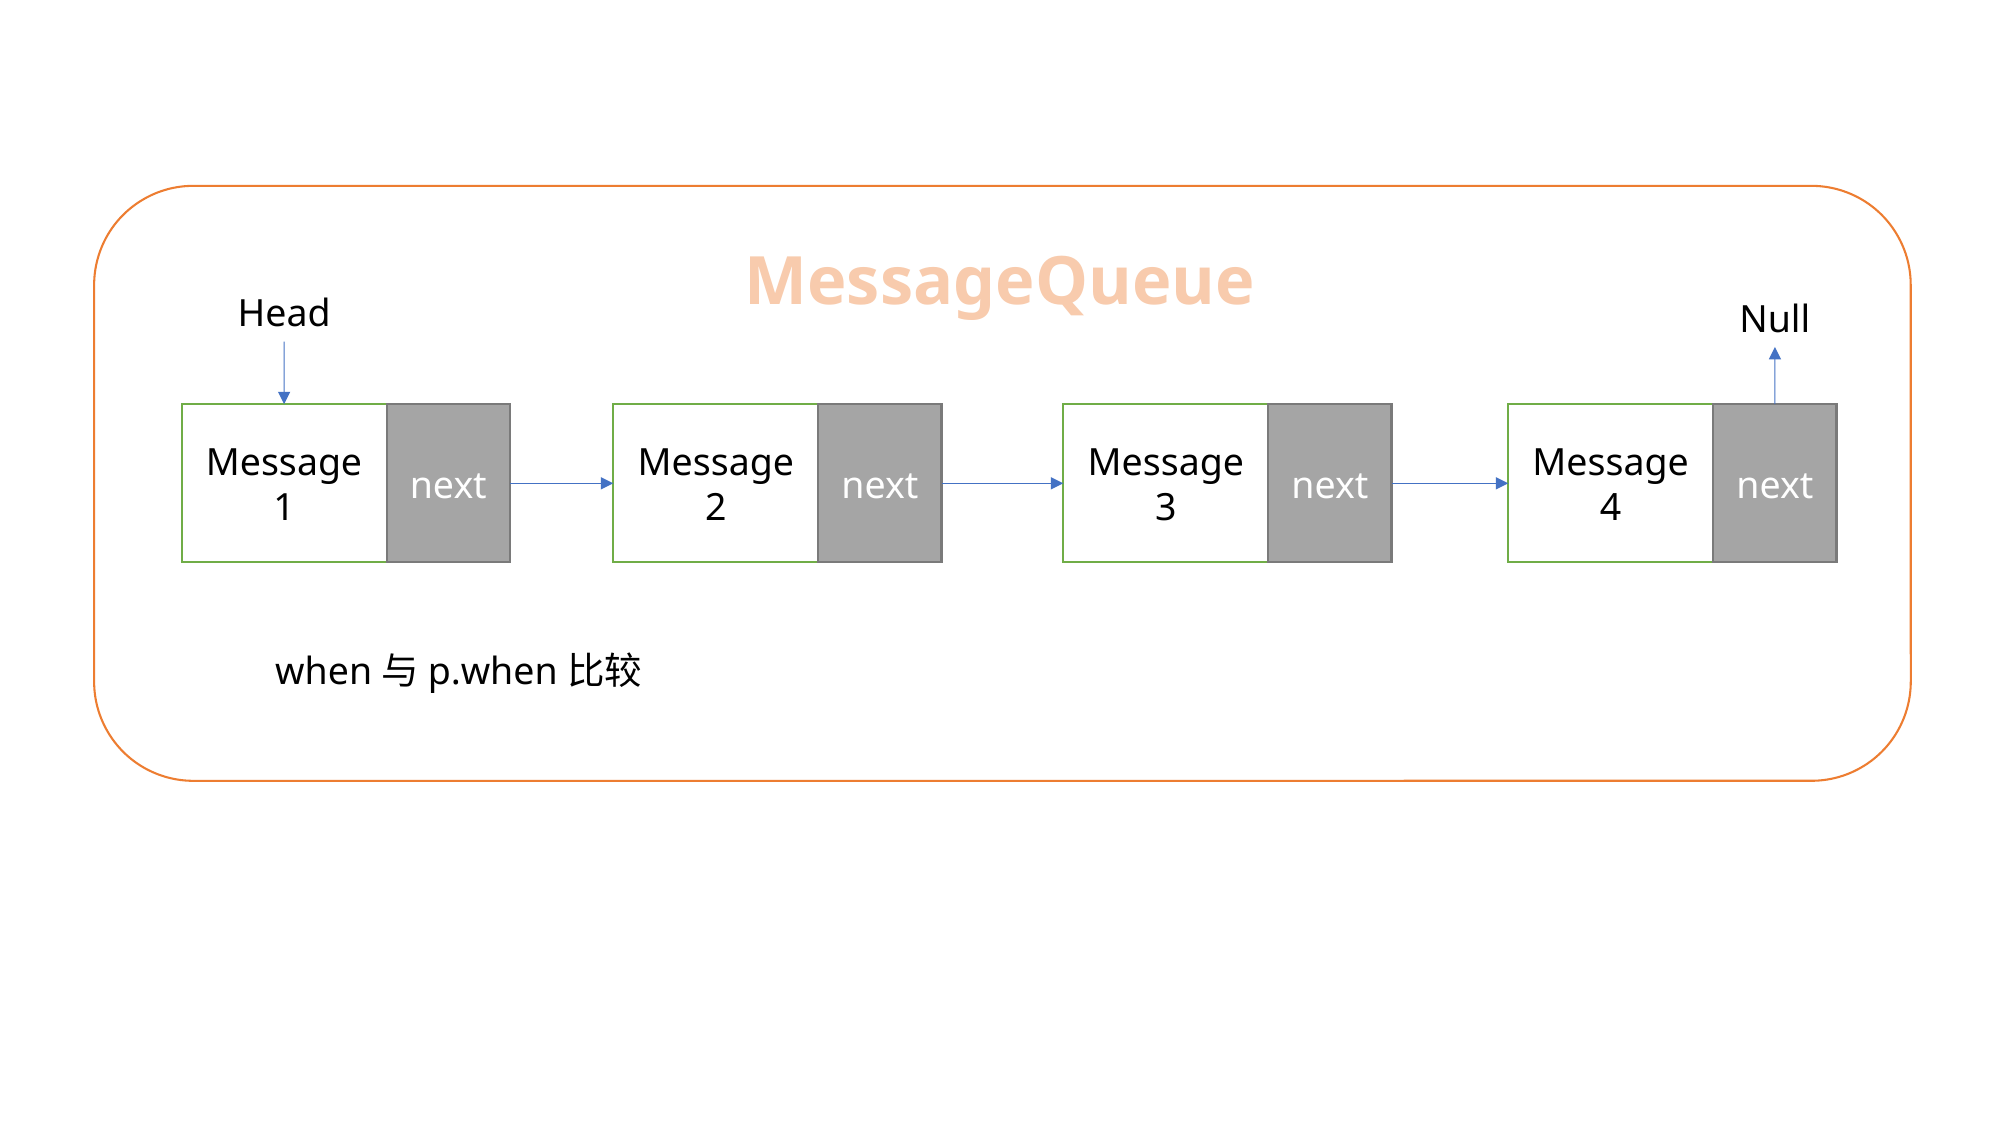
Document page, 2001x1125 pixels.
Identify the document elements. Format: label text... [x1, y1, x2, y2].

text_box MessageQueue [729, 230, 1271, 326]
text_box when与p.when比较 [260, 639, 657, 700]
text_box [93, 184, 1912, 782]
